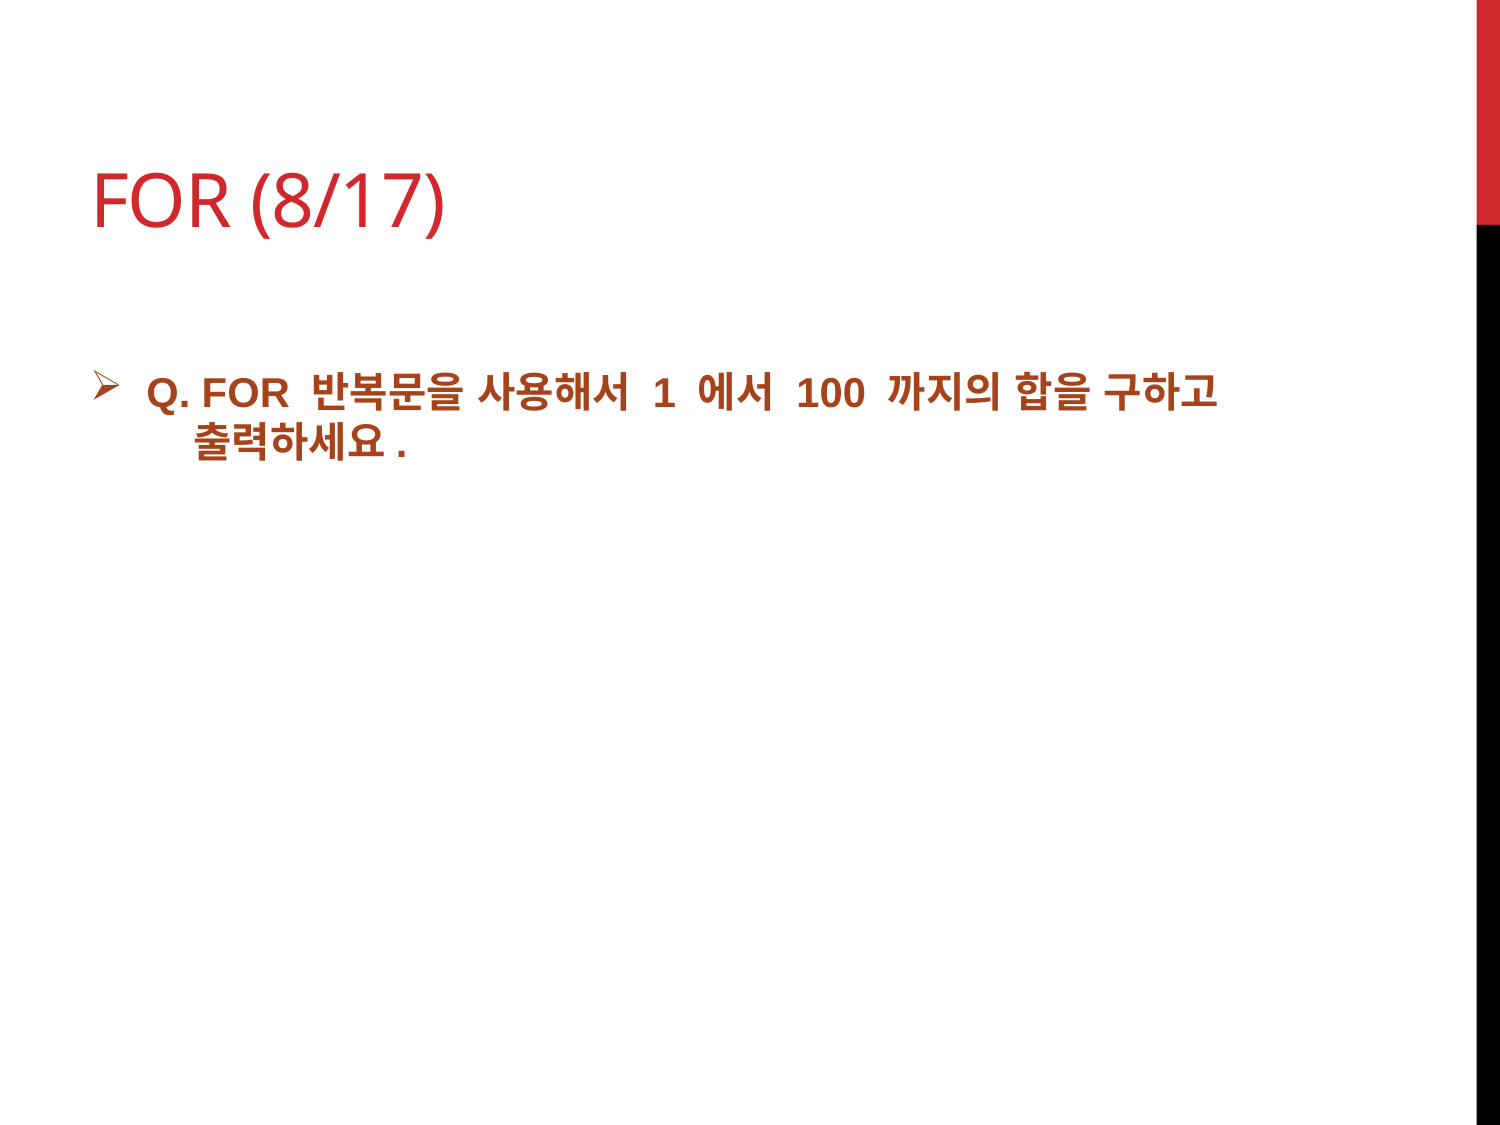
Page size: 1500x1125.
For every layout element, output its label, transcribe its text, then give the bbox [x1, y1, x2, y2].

title for (8/17) [75, 25, 1471, 250]
list Q. FOR 반복문을 사용해서 1 에서 100 까지의 합을 구하고 출력하세요. [75, 287, 1325, 1005]
